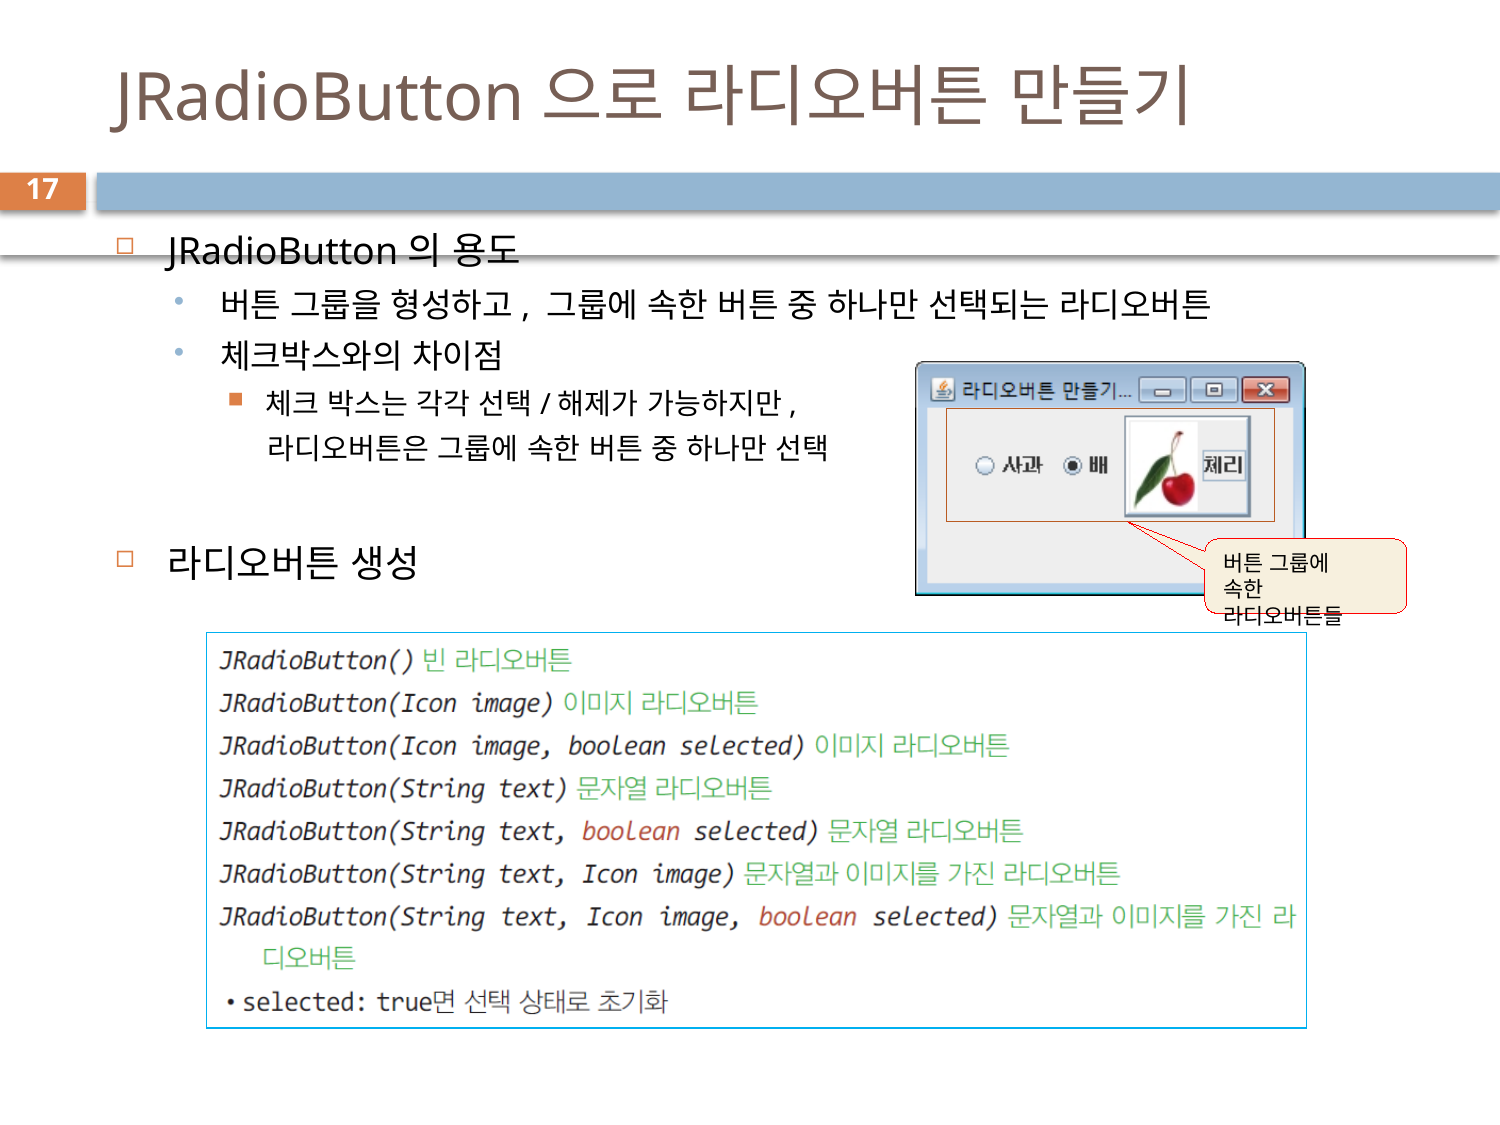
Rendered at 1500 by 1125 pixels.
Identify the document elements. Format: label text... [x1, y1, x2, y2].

title JRadioButton으로 라디오버튼 만들기 [100, 37, 1438, 149]
slide_number 17 [0, 170, 87, 211]
list JRadioButton의 용도 버튼 그룹을 형성하고, 그룹에 속한 버튼 중 하나만 선택되는 라디오버튼 체크박스와의 차이점 체크 박스는 각각 선택/해제가 가능하지만, 라디오버튼은 그룹에 속한 버튼 중 하나만 선택 라디오버튼 생성 [100, 219, 1438, 1047]
text_box 버튼 그룹에 속한 라디오버튼들 [1206, 538, 1407, 614]
picture [915, 361, 1307, 597]
picture [208, 634, 1305, 1026]
